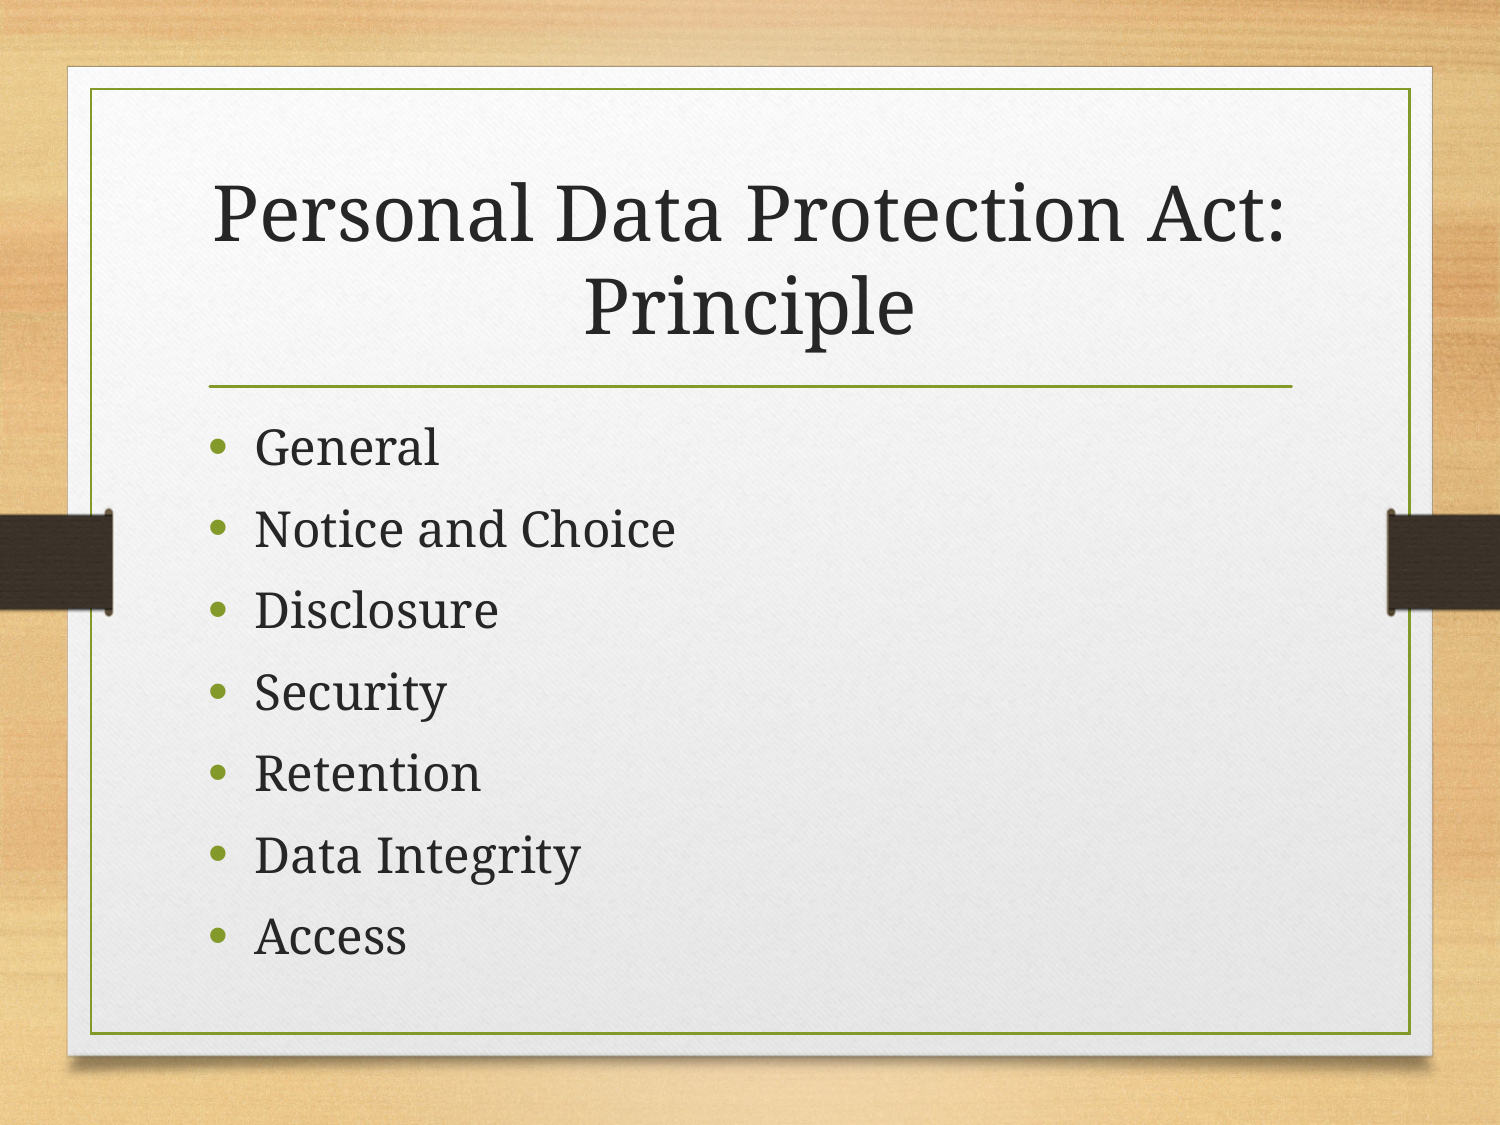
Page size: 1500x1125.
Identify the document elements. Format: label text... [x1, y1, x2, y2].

picture [0, 0, 1500, 1125]
title Personal Data Protection Act: Principle [193, 150, 1309, 365]
list General Notice and Choice Disclosure Security Retention Data Integrity Access [193, 408, 1309, 974]
